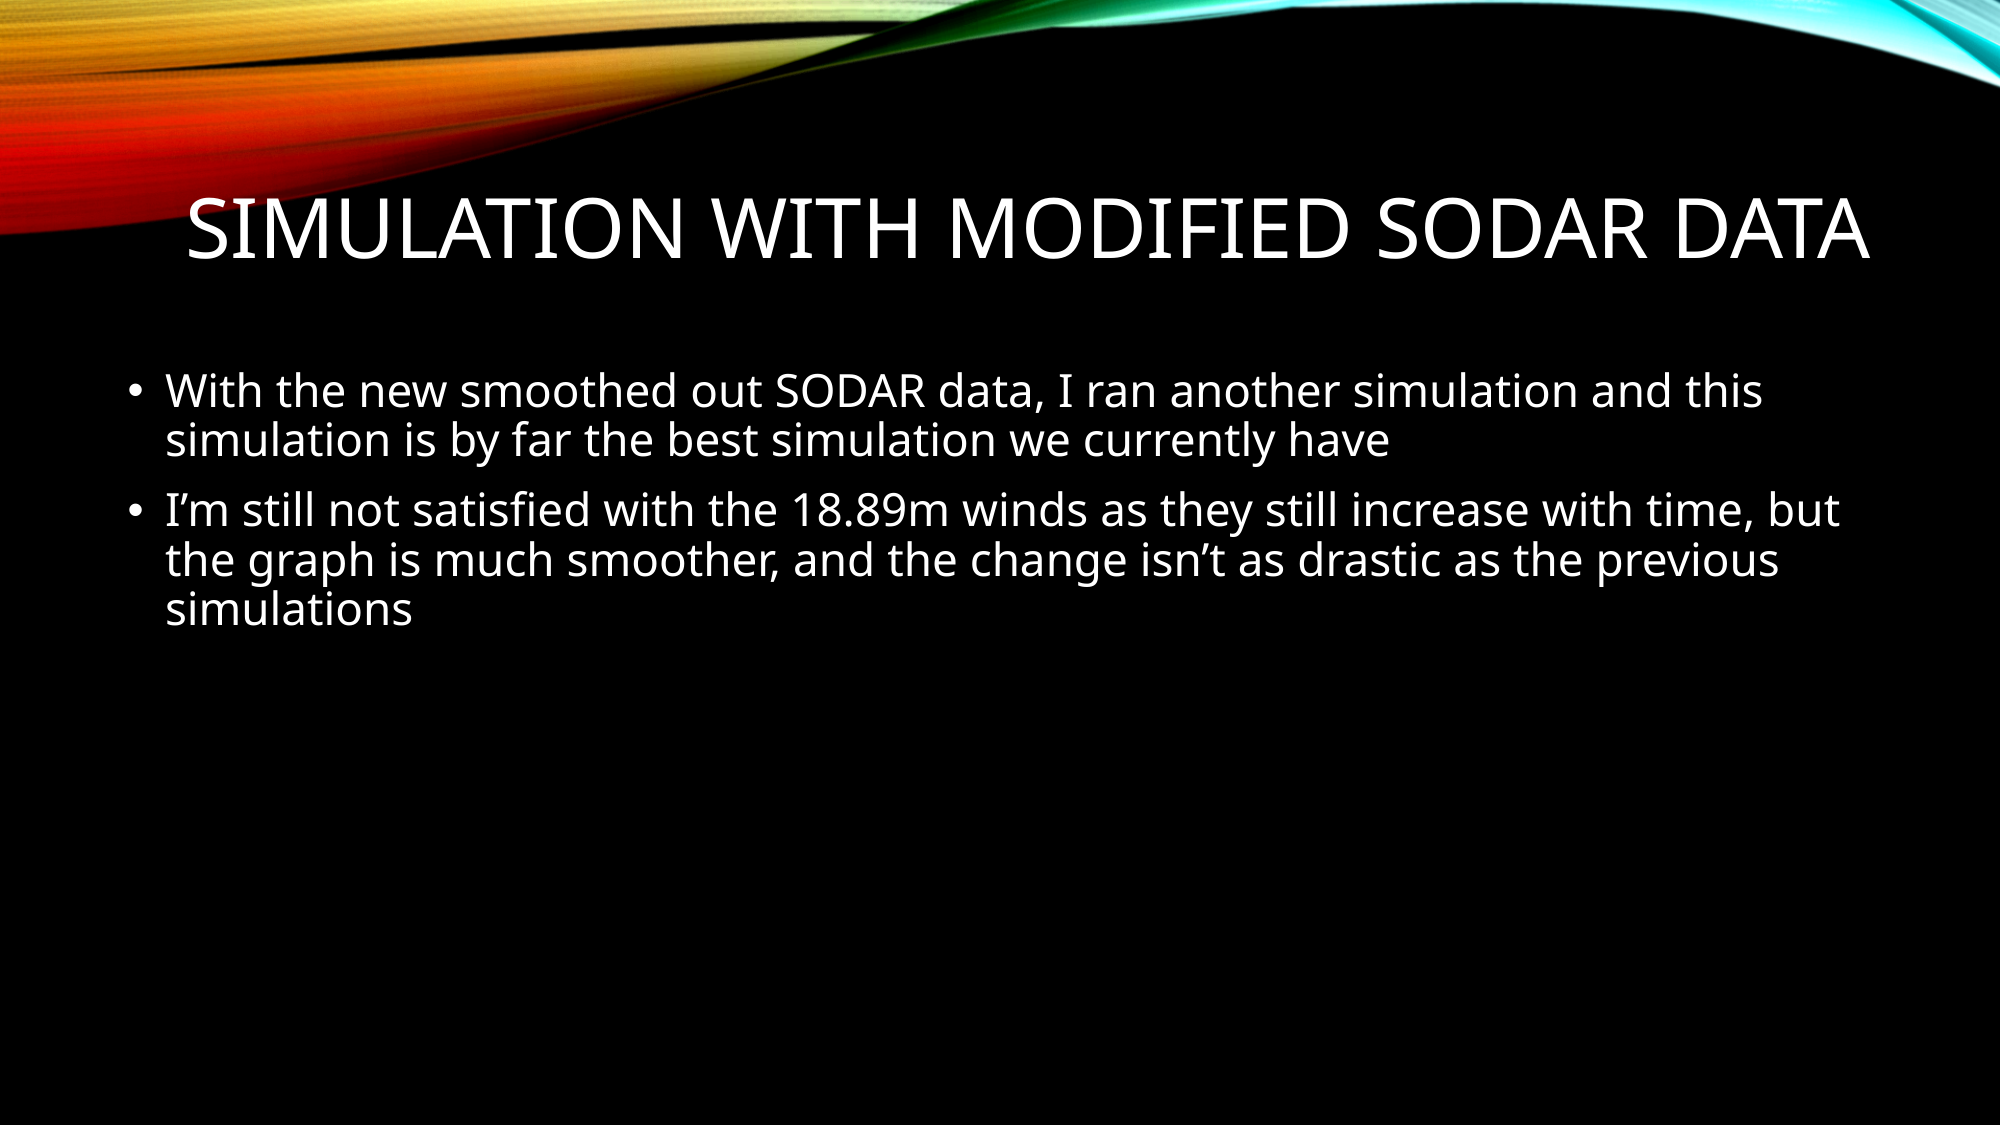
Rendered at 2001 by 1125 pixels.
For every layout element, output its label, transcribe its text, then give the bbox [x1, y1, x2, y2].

picture [0, 0, 2000, 237]
title Simulation with modified sodar data [112, 125, 1888, 338]
list With the new smoothed out SODAR data, I ran another simulation and this simulation is by far the best simulation we currently have I’m still not satisfied with the 18.89m winds as they still increase with time, but the graph is much smoother, and the change isn’t as drastic as the previous simulations [112, 360, 1888, 1021]
